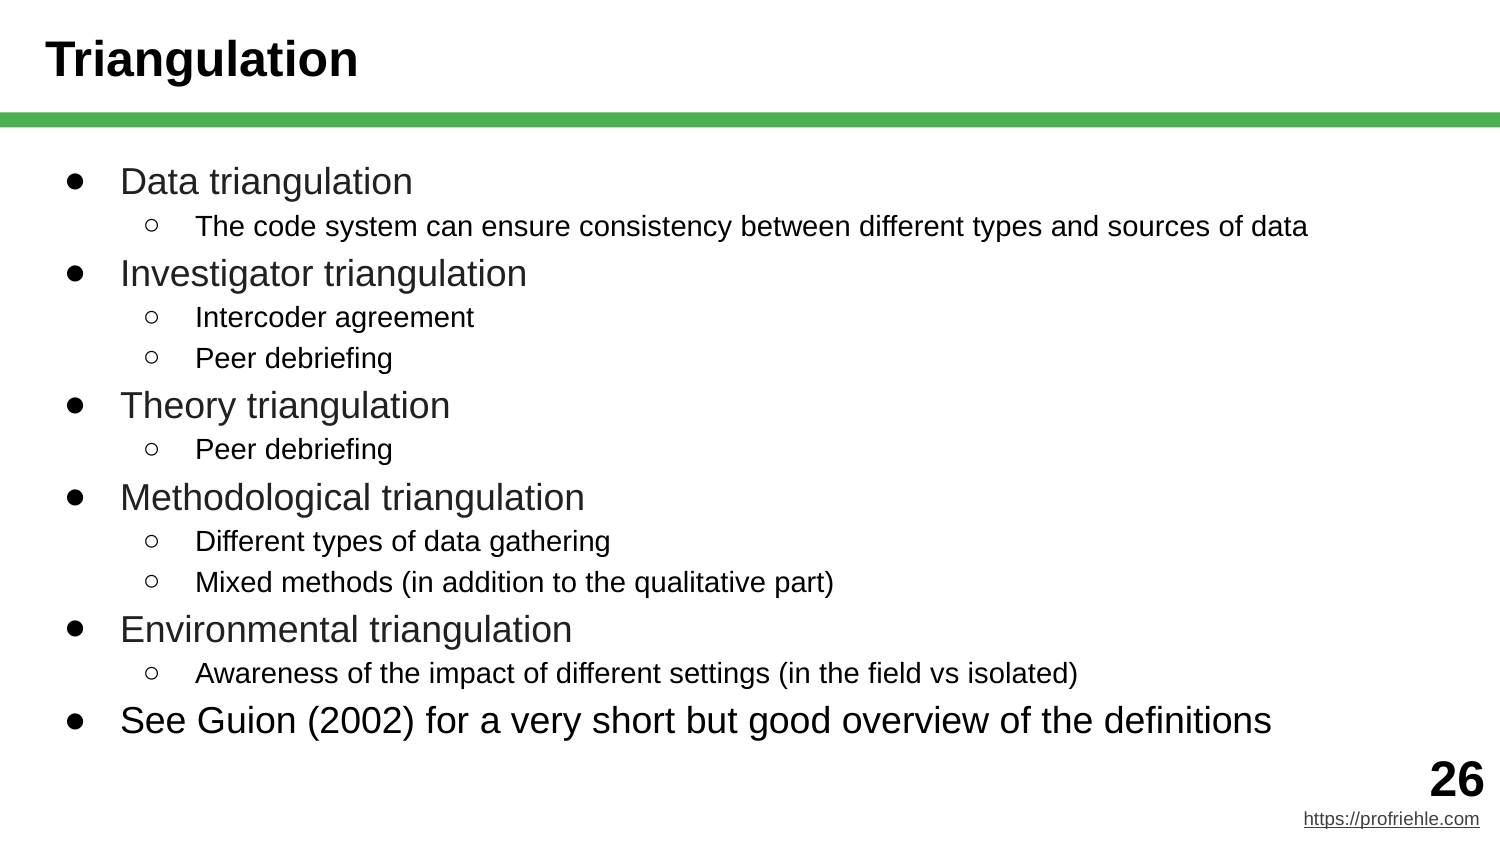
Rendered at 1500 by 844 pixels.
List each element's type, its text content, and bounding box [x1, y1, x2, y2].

title Triangulation [0, 0, 1500, 113]
slide_number ‹#› https://profriehle.com [1200, 724, 1500, 844]
list Data triangulation The code system can ensure consistency between different types and sources of data Investigator triangulation Intercoder agreement Peer debriefing Theory triangulation Peer debriefing Methodological triangulation Different types of data gathering Mixed methods (in addition to the qualitative part) Environmental triangulation Awareness of the impact of different settings (in the field vs isolated) See Guion (2002) for a very short but good overview of the definitions [45, 150, 1455, 825]
